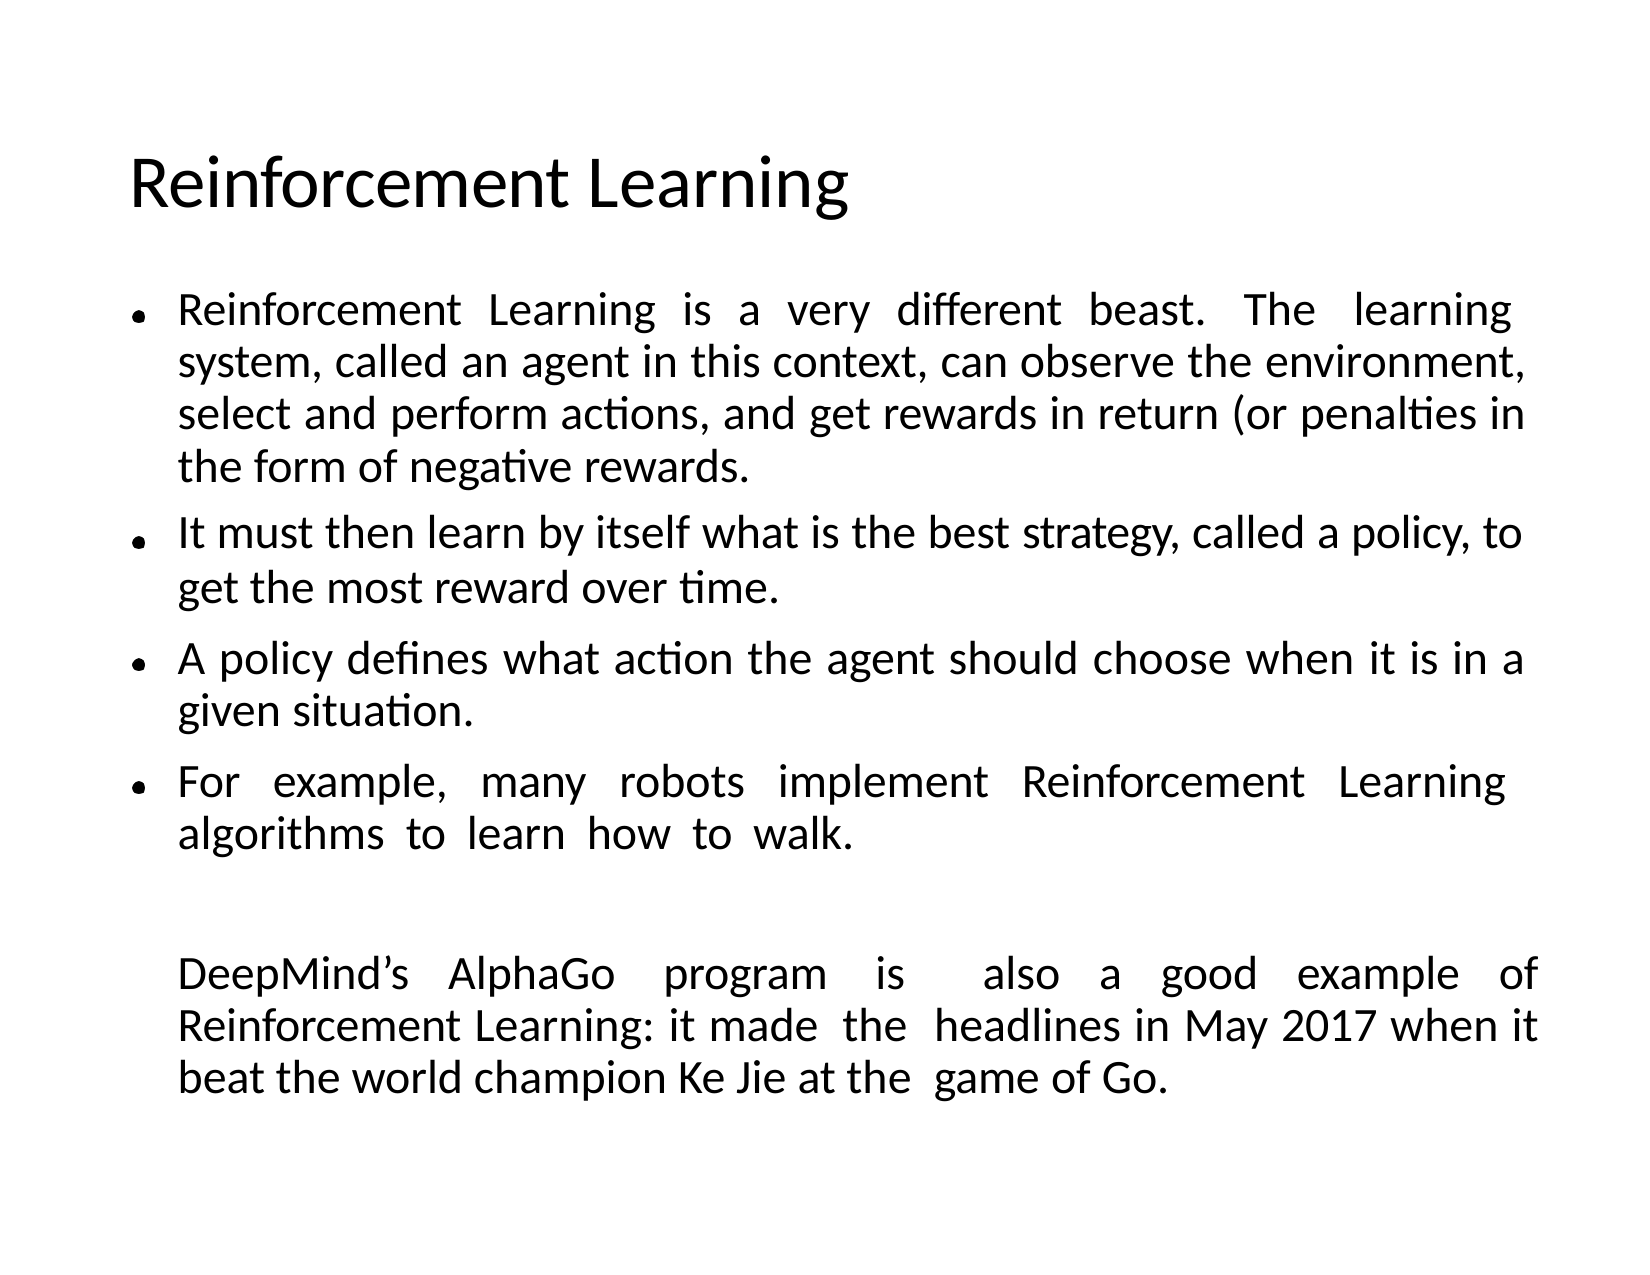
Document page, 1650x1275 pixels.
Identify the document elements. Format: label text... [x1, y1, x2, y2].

picture [132, 310, 145, 323]
picture [132, 536, 145, 549]
text_box Reinforcement Learning is a very different beast. The learning system, called an agent in this context, can observe the environment, select and perform actions, and get rewards in return (or penalties in the form of negative rewards. It must then learn by itself what is the best strategy, called a policy, to get the most reward over time. A policy defines what action the agent should choose when it is in a given situation. For example, many robots implement Reinforcement Learning algorithms to learn how to walk. DeepMind’s AlphaGo program is also a good example of Reinforcement Learning: it made the headlines in May 2017 when it beat the world champion Ke Jie at the game of Go. [175, 275, 1540, 1104]
picture [132, 780, 145, 794]
picture [132, 658, 145, 671]
title Reinforcement Learning [127, 130, 858, 346]
